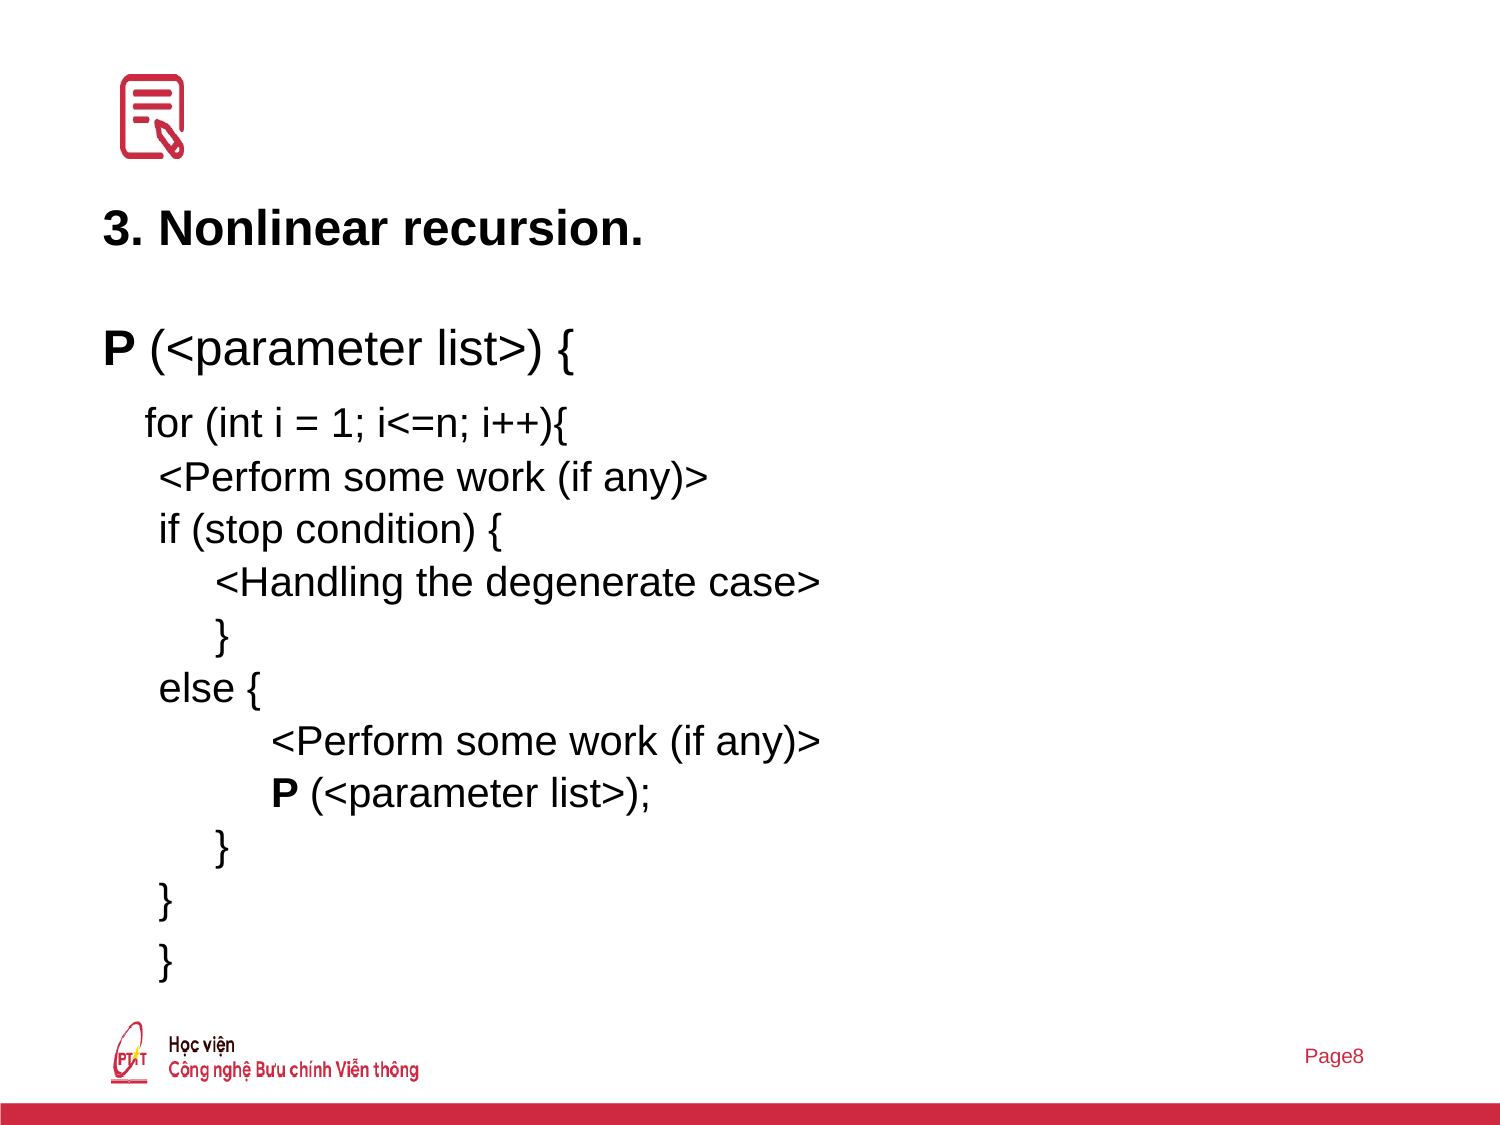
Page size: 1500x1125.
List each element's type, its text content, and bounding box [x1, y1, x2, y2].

picture [0, 0, 1500, 1125]
list 3. Nonlinear recursion. P (<parameter list>) { for (int i = 1; i<=n; i++){ <Perform some work (if any)> if (stop condition) { <Handling the degenerate case> } else { <Perform some work (if any)> P (<parameter list>); } } } [87, 200, 1420, 988]
